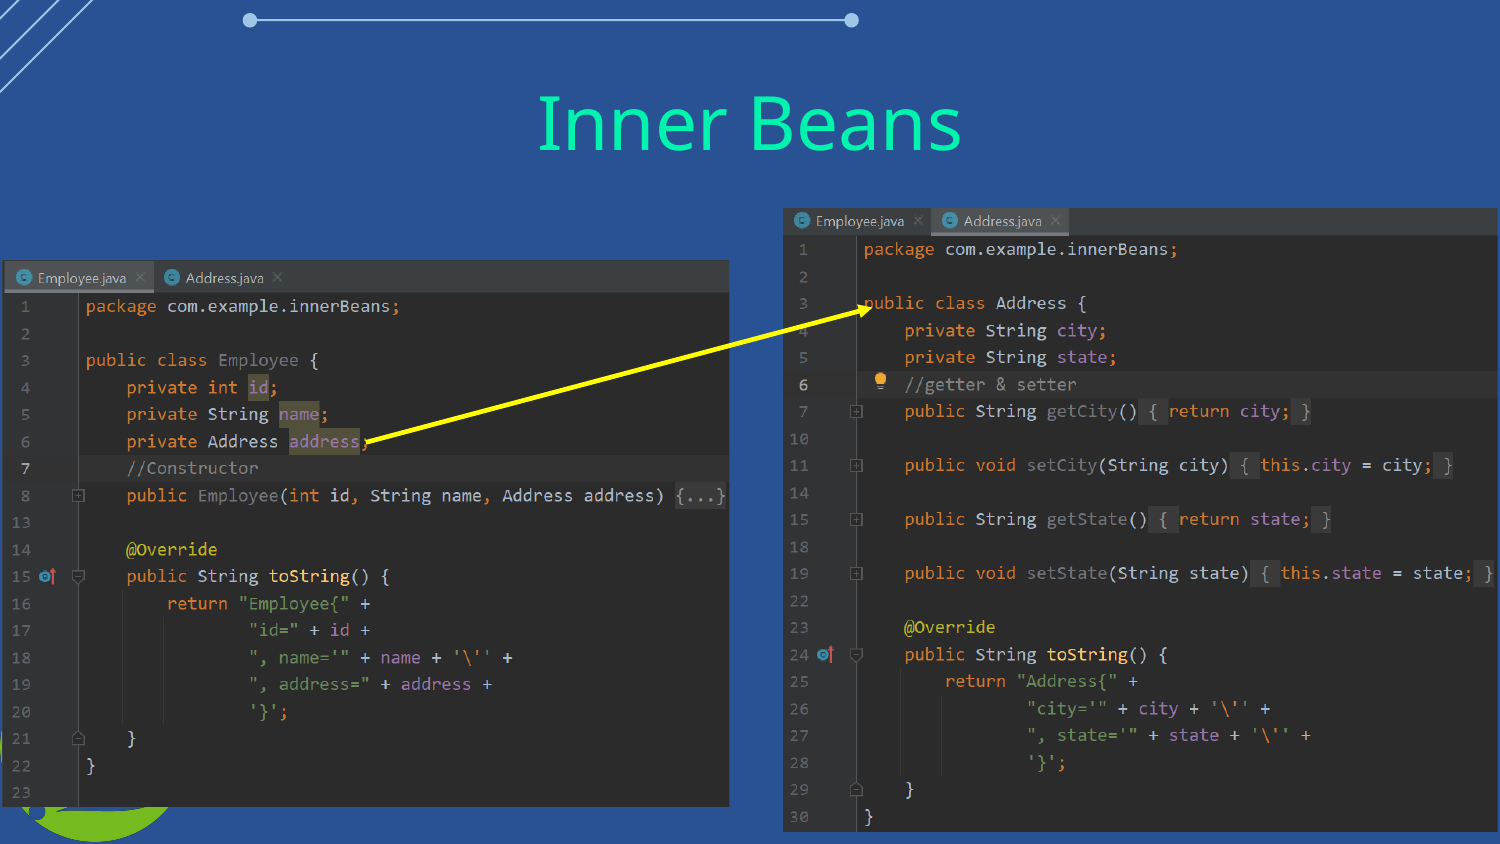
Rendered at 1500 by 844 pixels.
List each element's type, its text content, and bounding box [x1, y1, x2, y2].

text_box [1, 208, 1498, 832]
title Inner Beans [118, 75, 1382, 156]
picture [0, 651, 191, 843]
